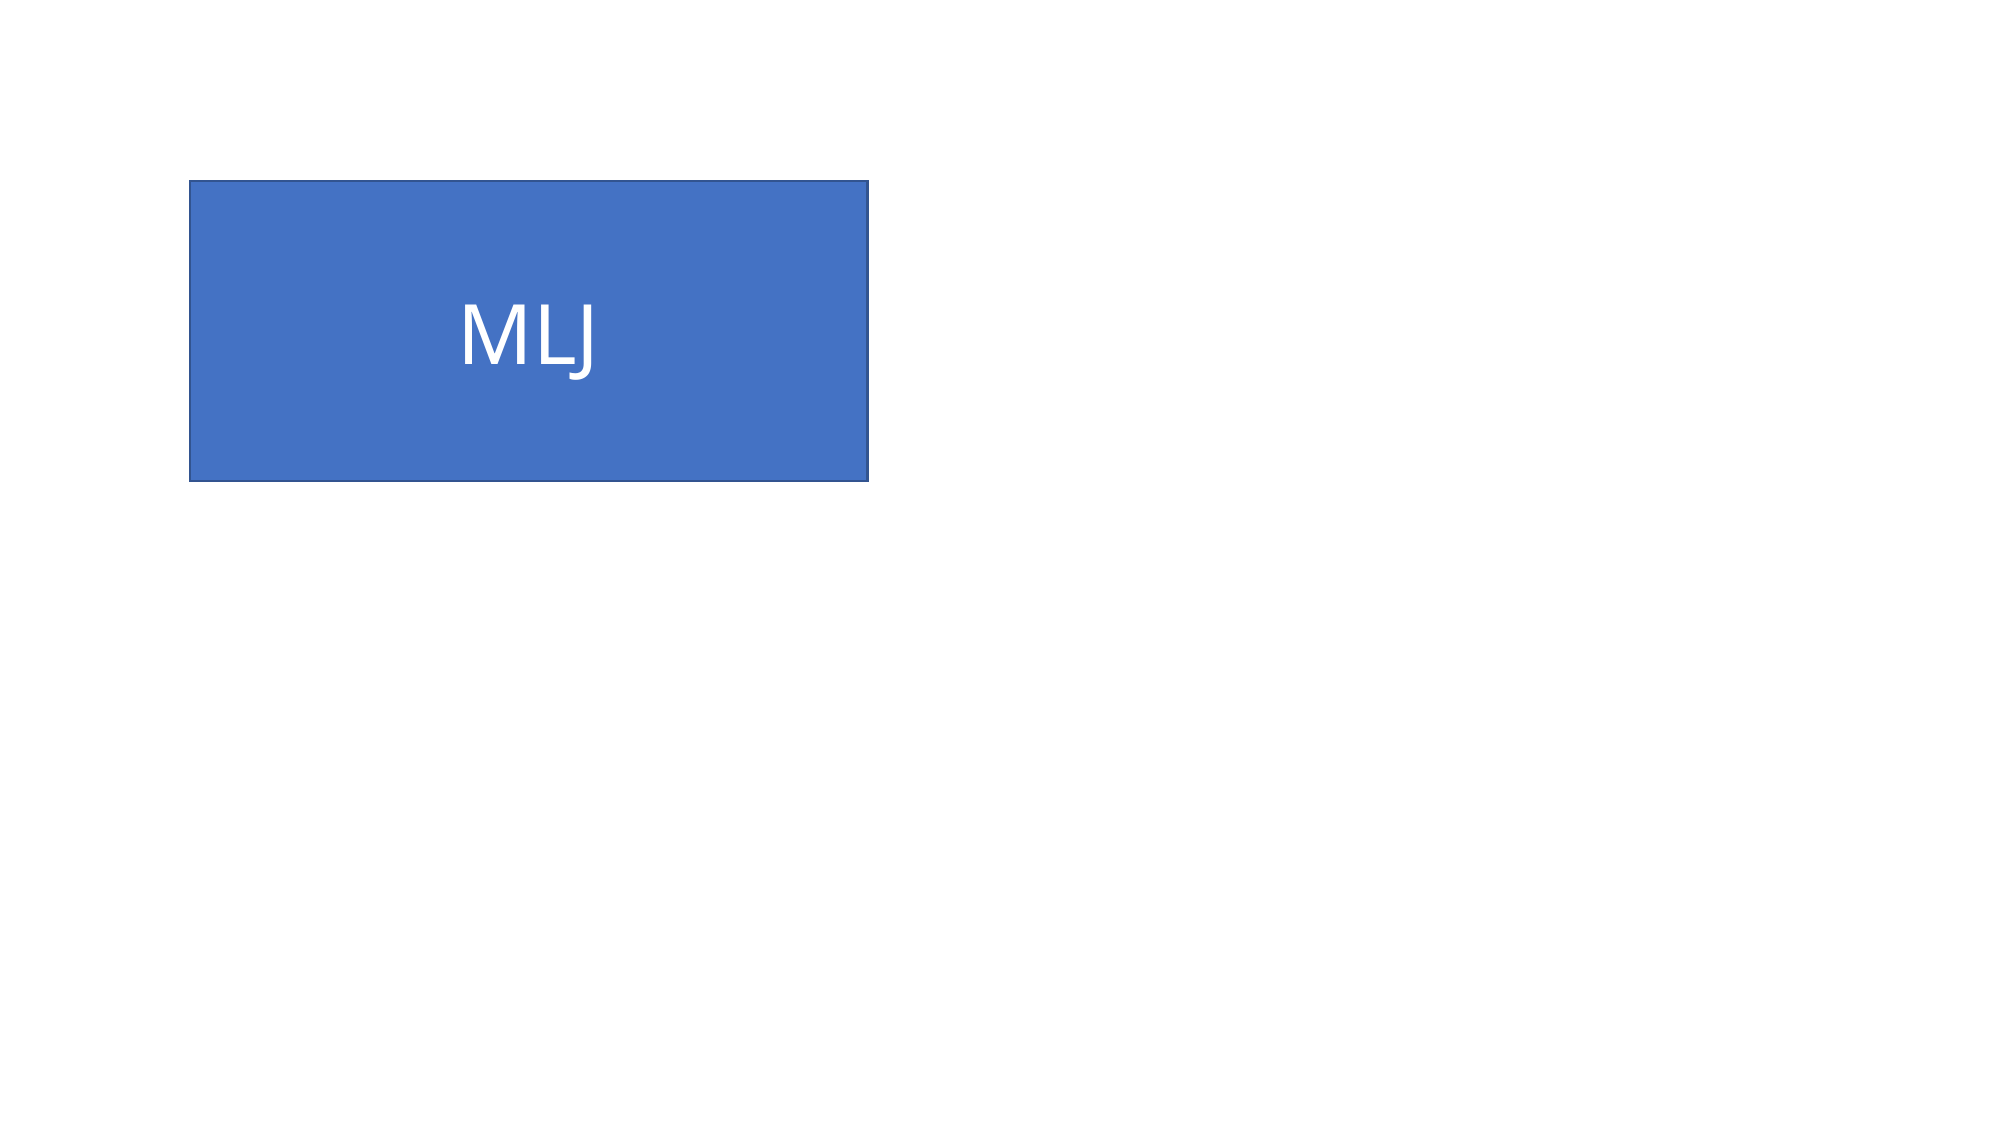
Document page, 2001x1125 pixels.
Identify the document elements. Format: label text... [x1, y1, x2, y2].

text_box MLJ [189, 180, 869, 482]
